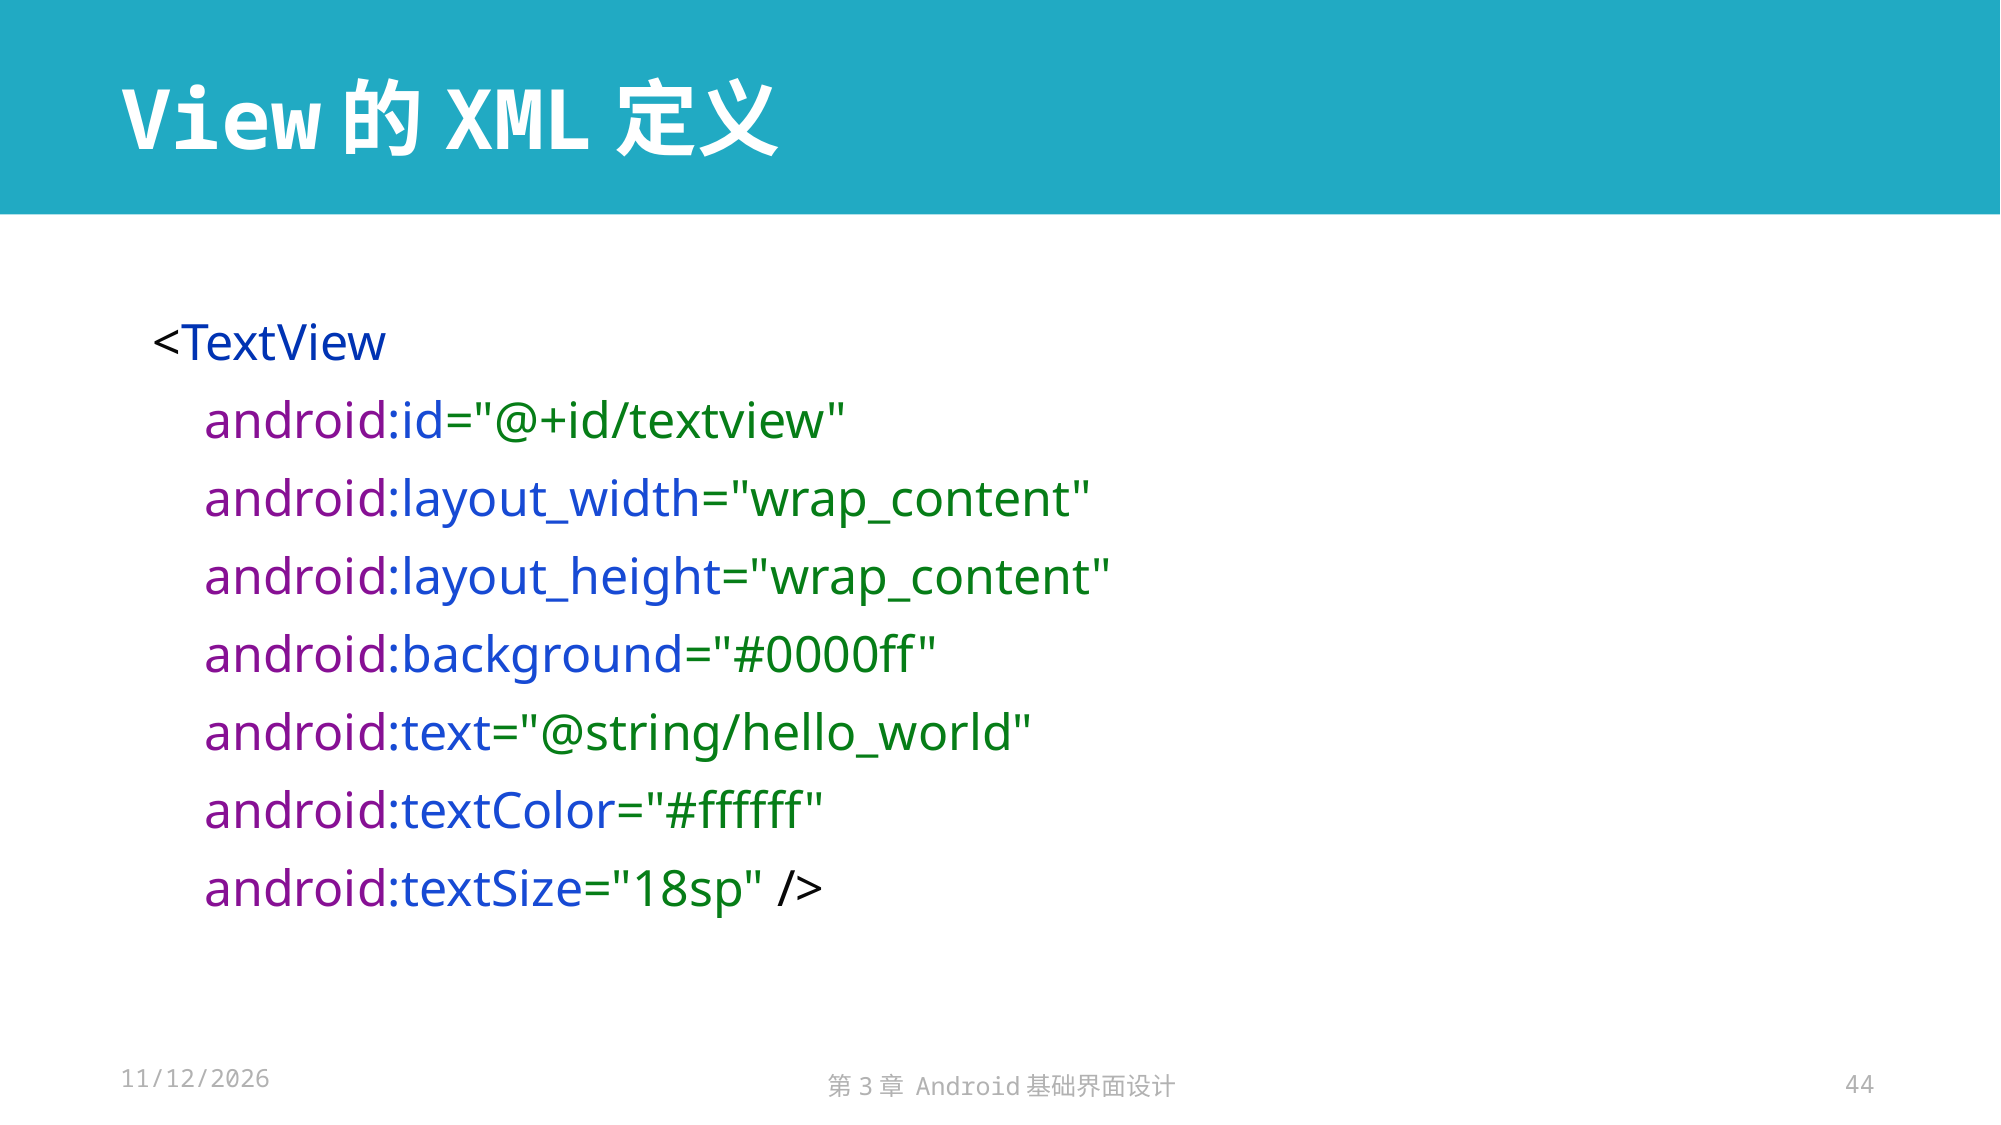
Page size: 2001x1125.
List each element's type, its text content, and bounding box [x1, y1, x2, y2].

text_box <TextView android:id="@+id/textview" android:layout_width="wrap_content" android:layout_height="wrap_content" android:background="#0000ff" android:text="@string/hello_world" android:textColor="#ffffff" android:textSize="18sp" /> [137, 285, 1788, 924]
title View的XML定义 [105, 37, 1886, 175]
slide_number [105, 1062, 333, 1097]
slide_number 44 [1412, 1068, 1890, 1103]
footer 第3章 Android基础界面设计 [662, 1068, 1342, 1103]
